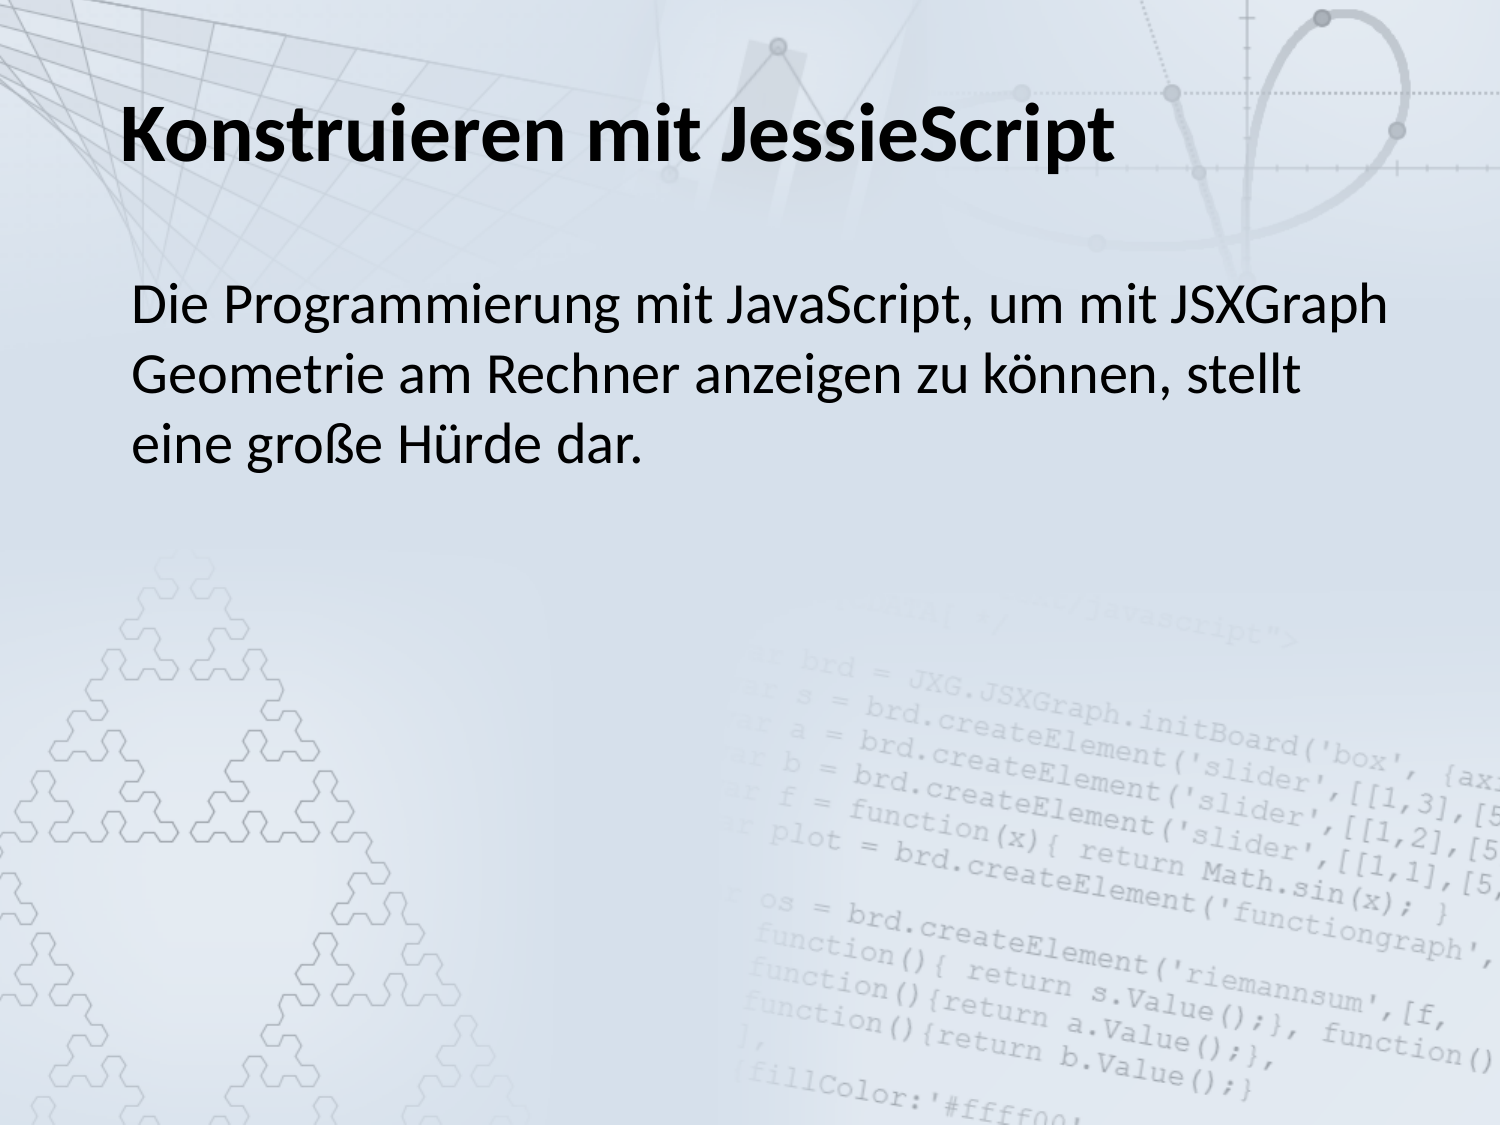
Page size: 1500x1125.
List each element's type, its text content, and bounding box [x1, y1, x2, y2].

text_box Die Programmierung mit JavaScript, um mit JSXGraph Geometrie am Rechner anzeigen zu können, stellt eine große Hürde dar. [117, 257, 1420, 483]
picture [0, 0, 1500, 1125]
text_box Konstruieren mit JessieScript [105, 70, 1360, 186]
